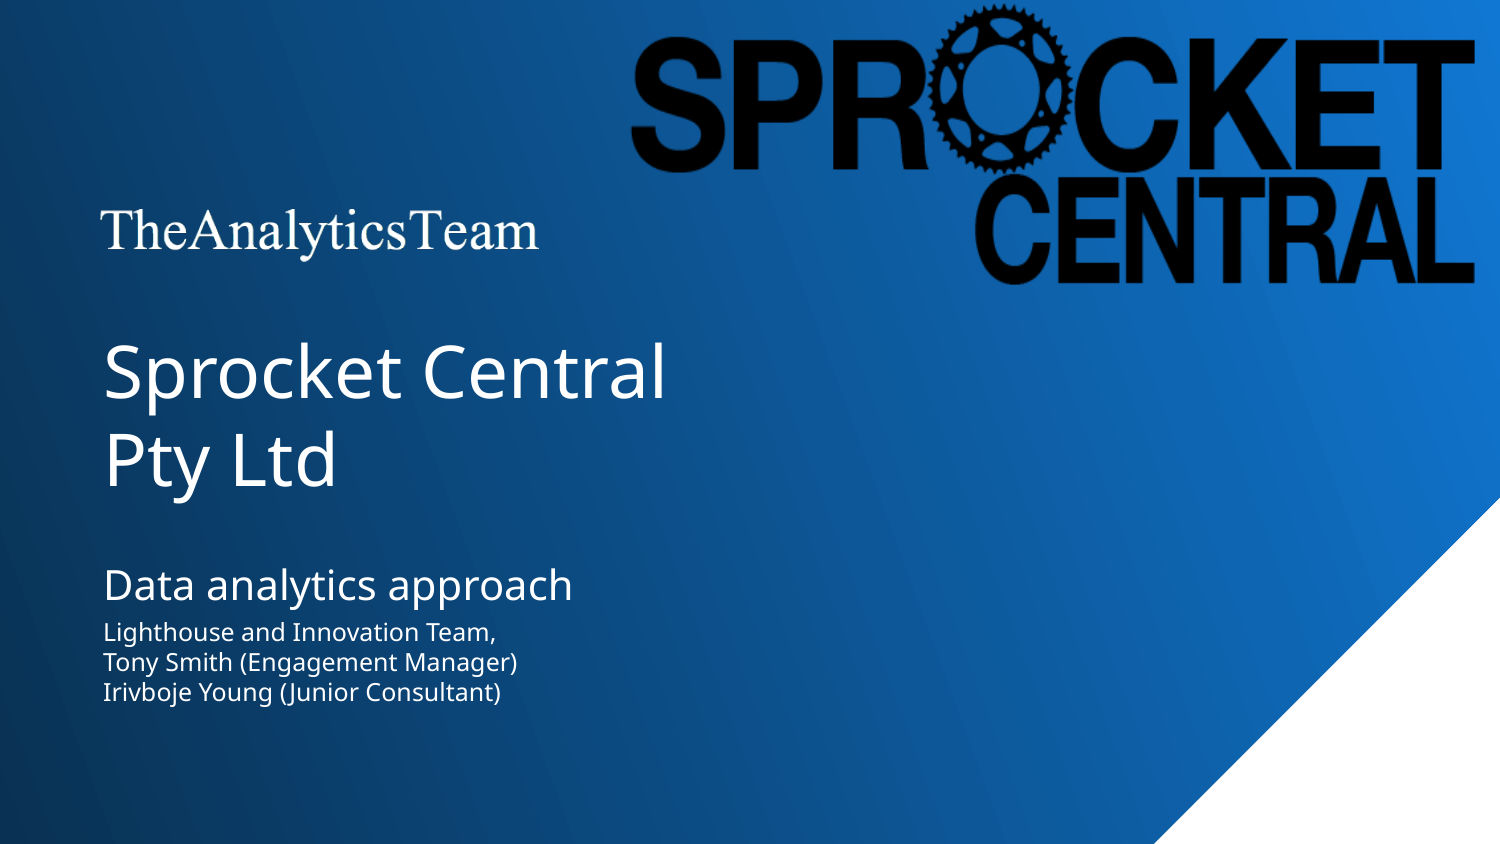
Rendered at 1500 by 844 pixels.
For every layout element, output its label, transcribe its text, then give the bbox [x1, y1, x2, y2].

text_box [0, 0, 1500, 844]
picture [100, 208, 539, 263]
picture [628, 2, 1500, 355]
text_box Lighthouse and Innovation Team, Tony Smith (Engagement Manager) Irivboje Young (Junior Consultant) [88, 601, 1114, 752]
text_box Sprocket Central Pty Ltd [88, 310, 737, 516]
text_box Data analytics approach [88, 543, 999, 601]
